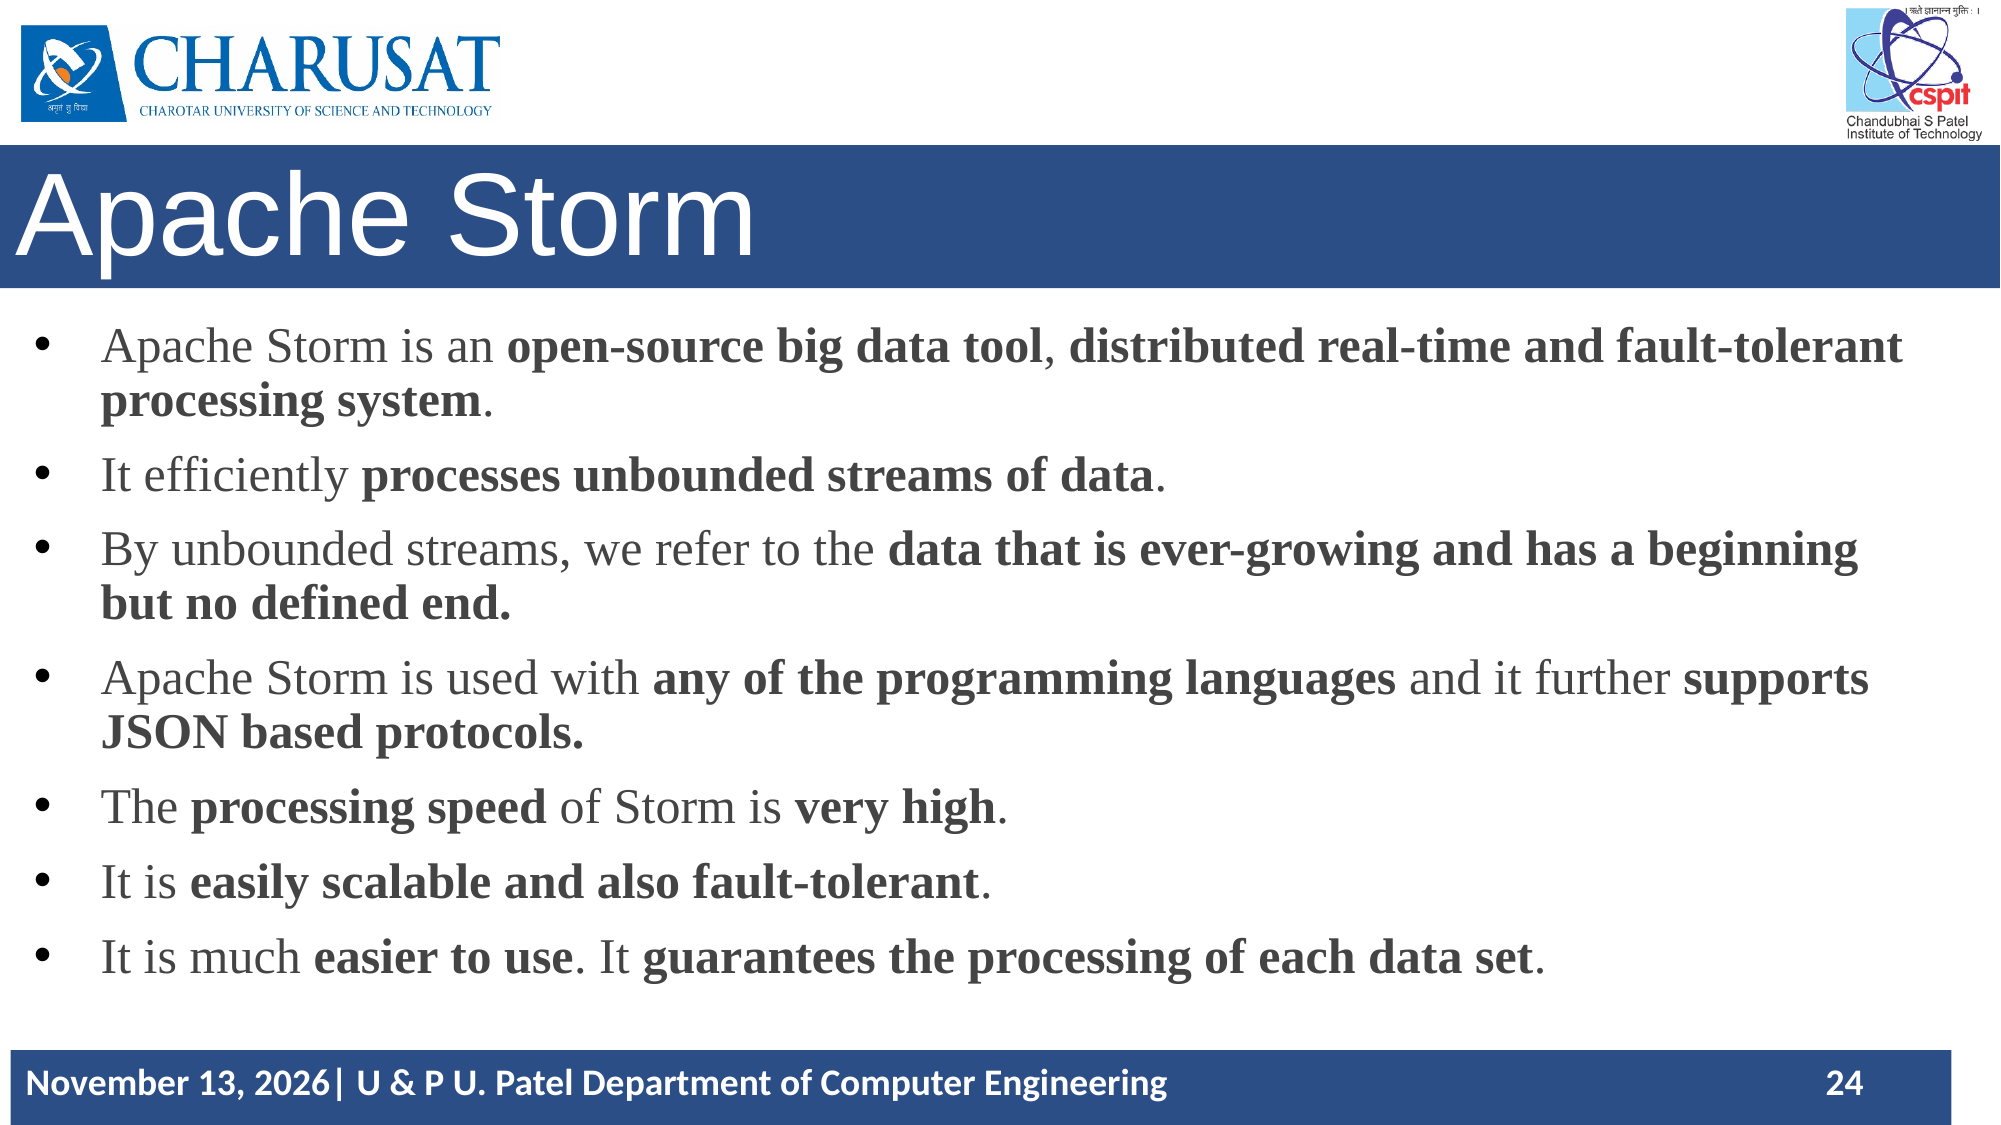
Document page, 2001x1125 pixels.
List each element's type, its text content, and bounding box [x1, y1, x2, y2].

picture [21, 25, 500, 122]
subtitle Apache Storm is an open-source big data tool, distributed real-time and fault-tolerant processing system. It efficiently processes unbounded streams of data. By unbounded streams, we refer to the data that is ever-growing and has a beginning but no defined end. Apache Storm is used with any of the programming languages and it further supports JSON based protocols. The processing speed of Storm is very high. It is easily scalable and also fault-tolerant. It is much easier to use. It guarantees the processing of each data set. [10, 311, 1952, 1041]
title Apache Storm [0, 145, 2000, 289]
picture [1846, 5, 1982, 141]
